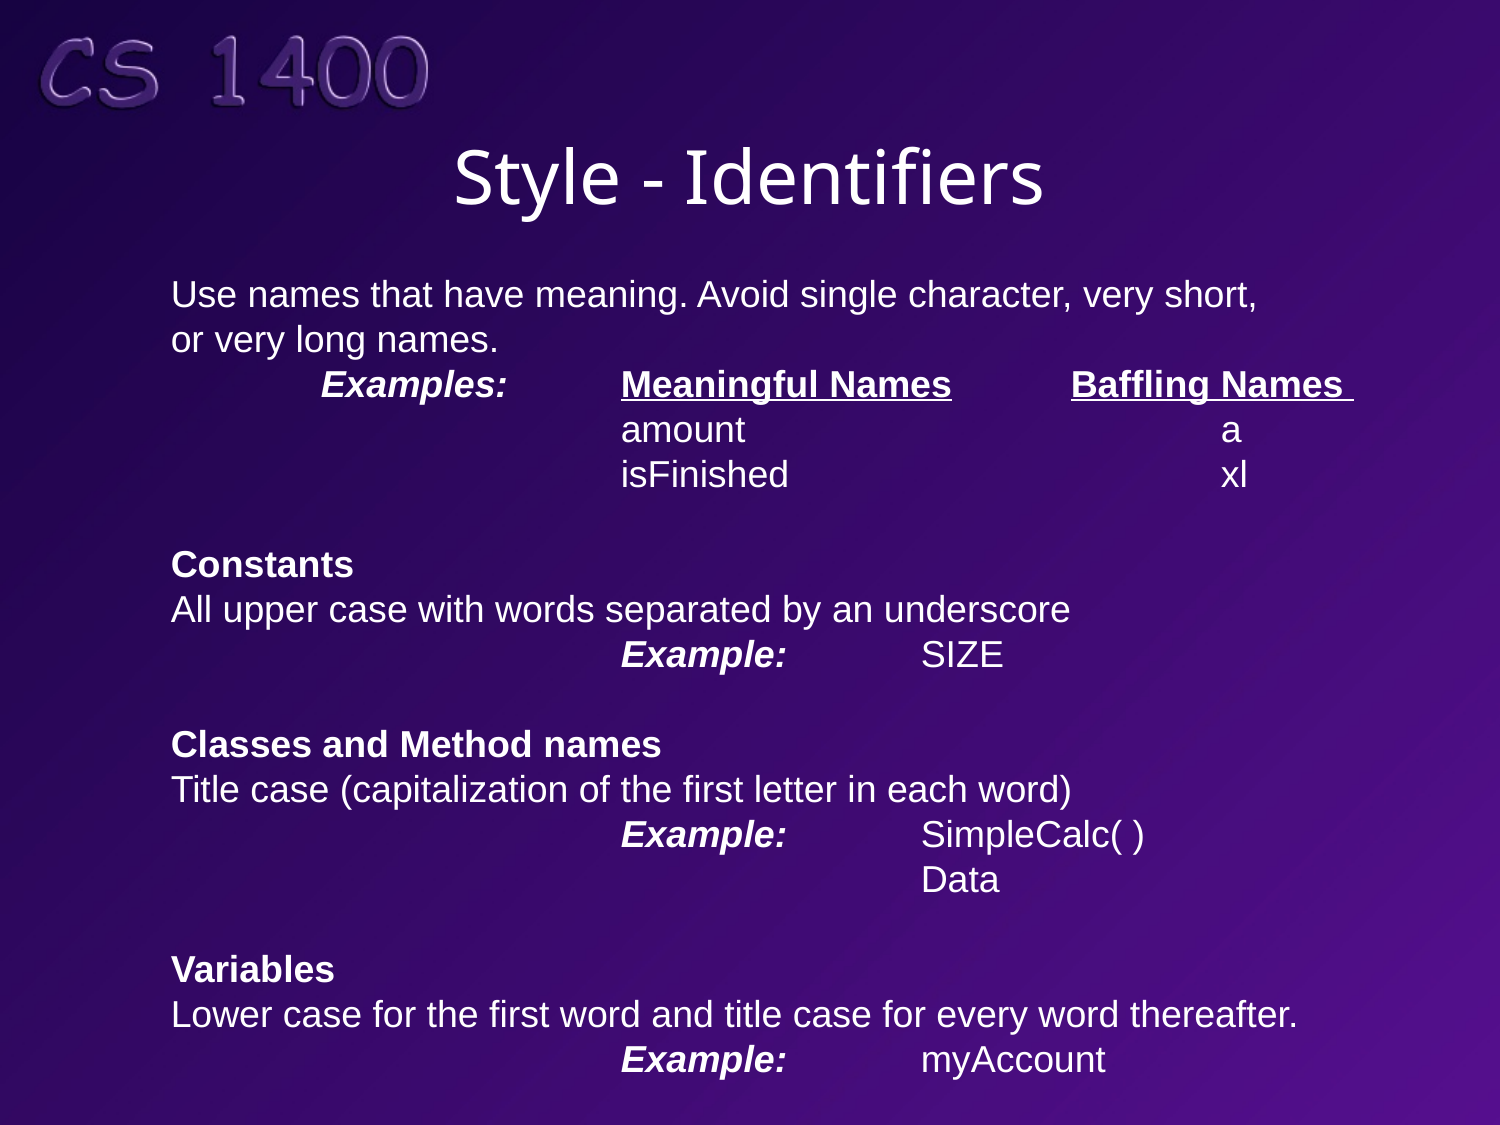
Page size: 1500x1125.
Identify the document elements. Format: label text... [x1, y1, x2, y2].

title Style - Identifiers [112, 87, 1388, 263]
picture [0, 0, 1500, 1125]
text_box Use names that have meaning. Avoid single character, very short, or very long names. Examples: Meaningful Names Baffling Names amount a isFinished xl Constants All upper case with words separated by an underscore Example: SIZE Classes and Method names Title case (capitalization of the first letter in each word) Example: SimpleCalc( ) Data Variables Lower case for the first word and title case for every word thereafter. Example: myAccount [156, 262, 1369, 1088]
